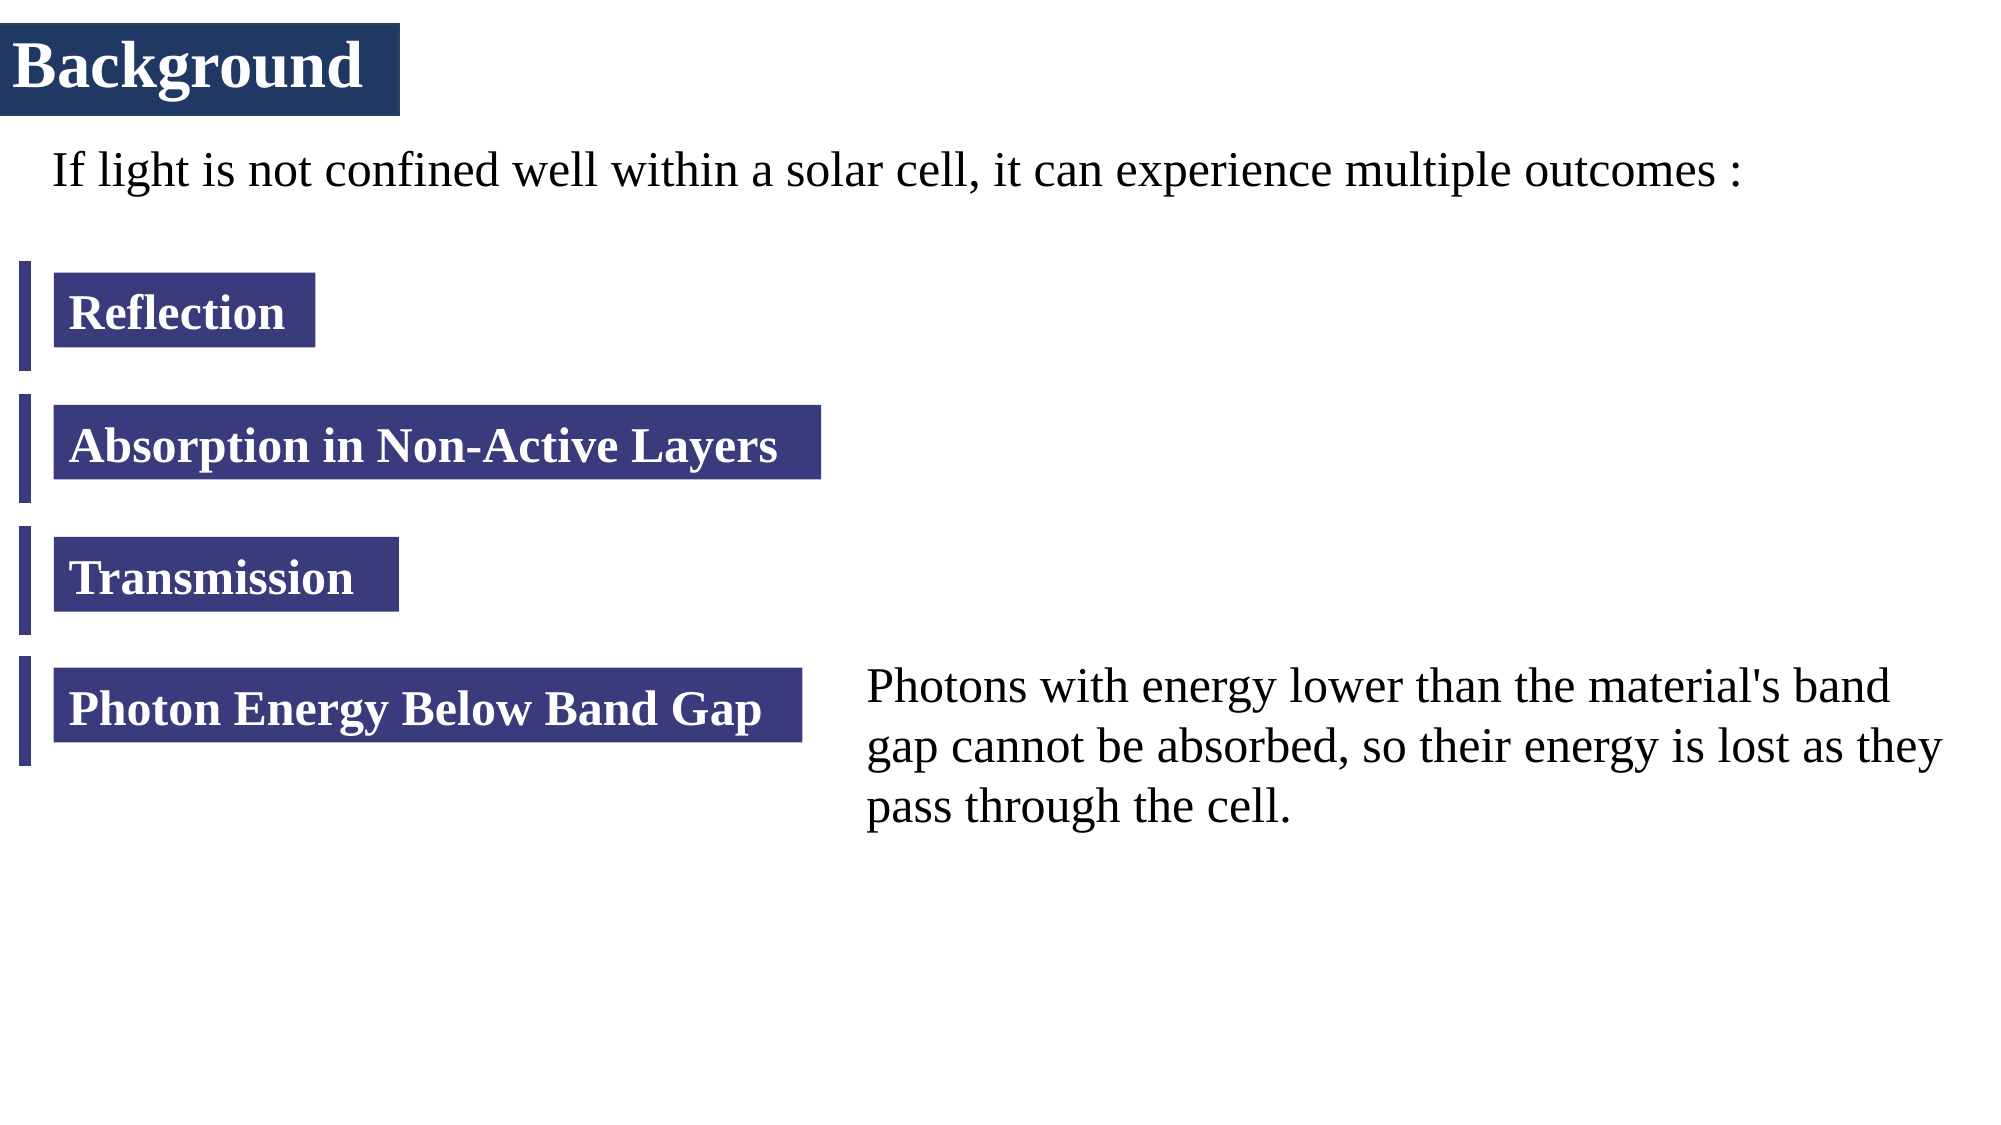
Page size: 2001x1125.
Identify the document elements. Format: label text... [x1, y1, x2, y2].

text_box Photon Energy Below Band Gap [53, 667, 803, 743]
text_box Absorption in Non-Active Layers [53, 404, 822, 480]
text_box Background [0, 22, 649, 139]
text_box If light is not confined well within a solar cell, it can experience multiple outcomes : [37, 128, 1766, 204]
text_box Transmission [53, 536, 399, 612]
text_box Photons with energy lower than the material's band gap cannot be absorbed, so their energy is lost as they pass through the cell. [851, 645, 1975, 840]
text_box Reflection [53, 272, 316, 348]
